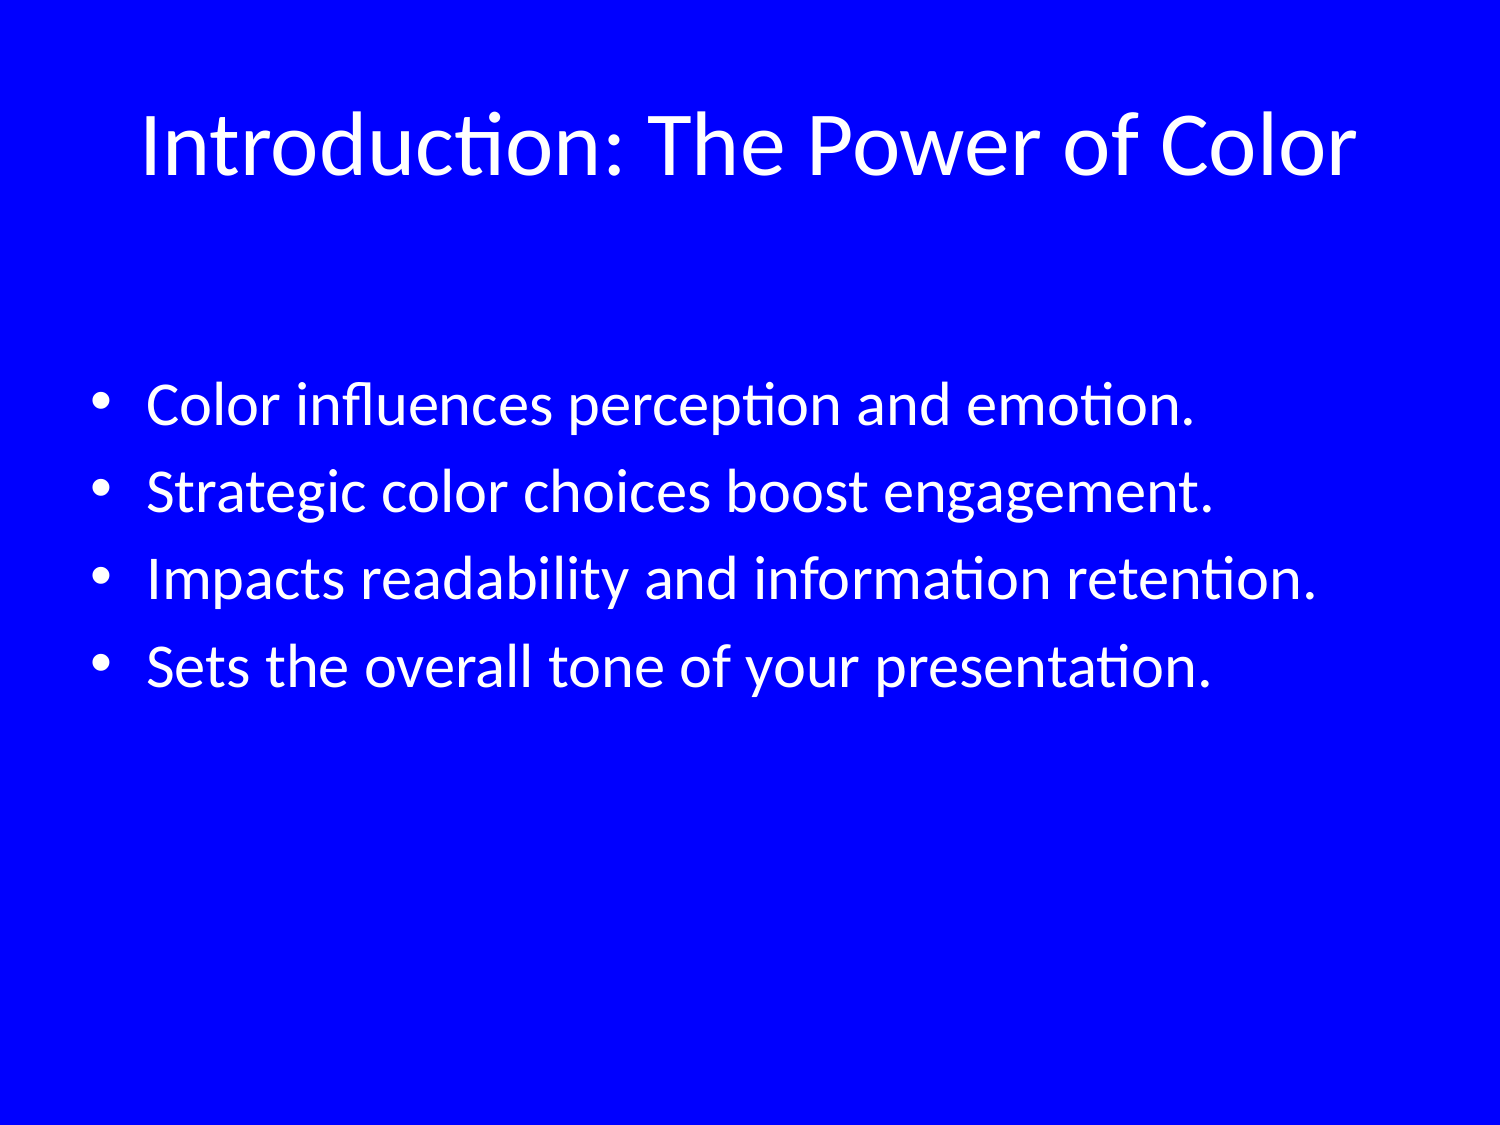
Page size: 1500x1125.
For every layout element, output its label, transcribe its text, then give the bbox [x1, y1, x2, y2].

title Introduction: The Power of Color [75, 45, 1425, 233]
list Color influences perception and emotion. Strategic color choices boost engagement. Impacts readability and information retention. Sets the overall tone of your presentation. [75, 262, 1425, 1005]
